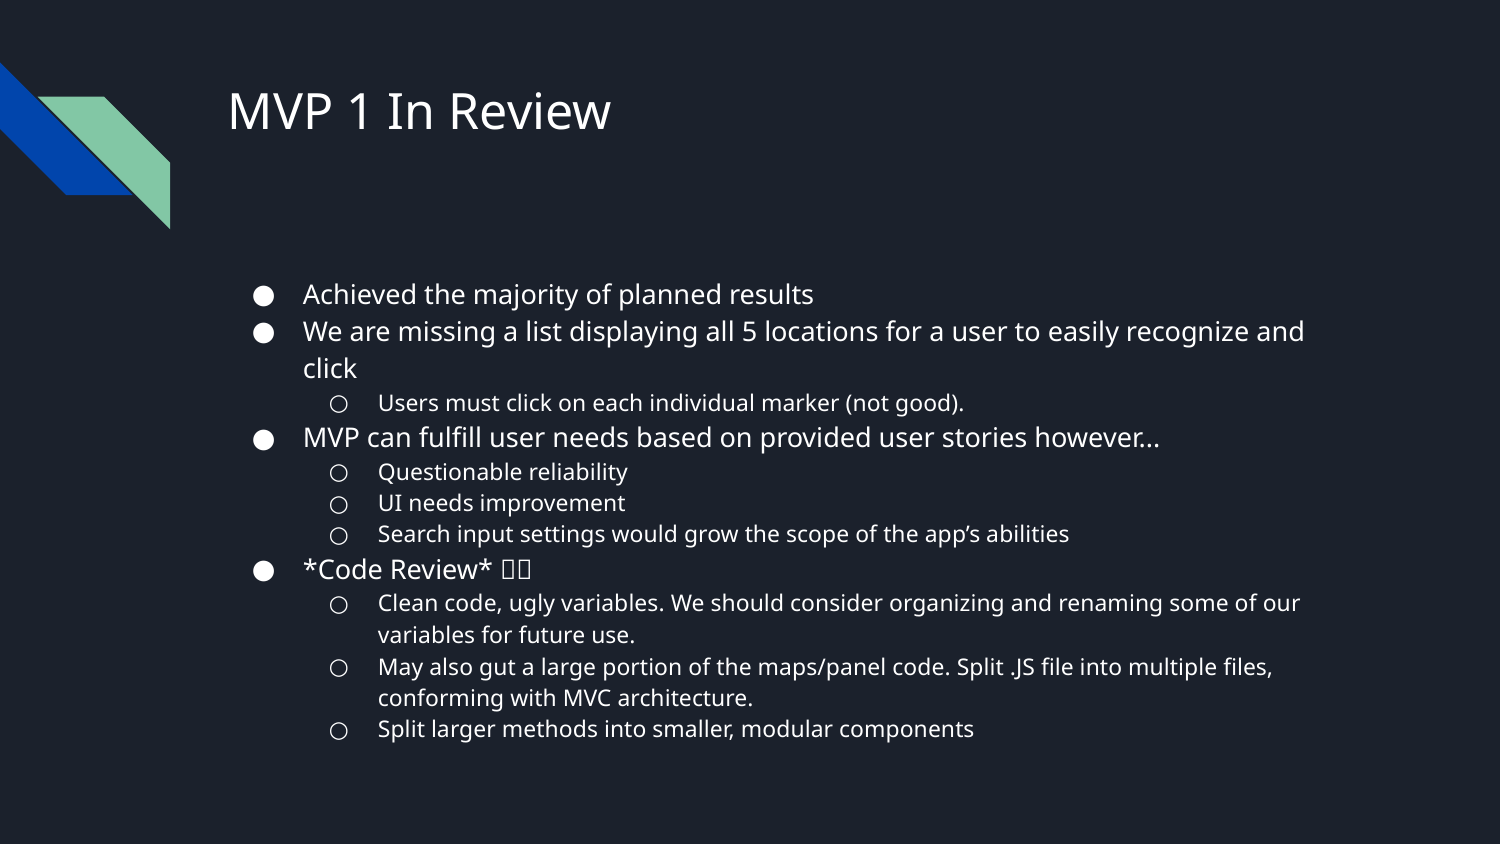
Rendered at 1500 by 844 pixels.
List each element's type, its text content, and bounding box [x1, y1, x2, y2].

title MVP 1 In Review [212, 64, 1368, 215]
list Achieved the majority of planned results We are missing a list displaying all 5 locations for a user to easily recognize and click Users must click on each individual marker (not good). MVP can fulfill user needs based on provided user stories however... Questionable reliability UI needs improvement Search input settings would grow the scope of the app’s abilities *Code Review* 👏👏 Clean code, ugly variables. We should consider organizing and renaming some of our variables for future use. May also gut a large portion of the maps/panel code. Split .JS file into multiple files, conforming with MVC architecture. Split larger methods into smaller, modular components [212, 257, 1368, 735]
